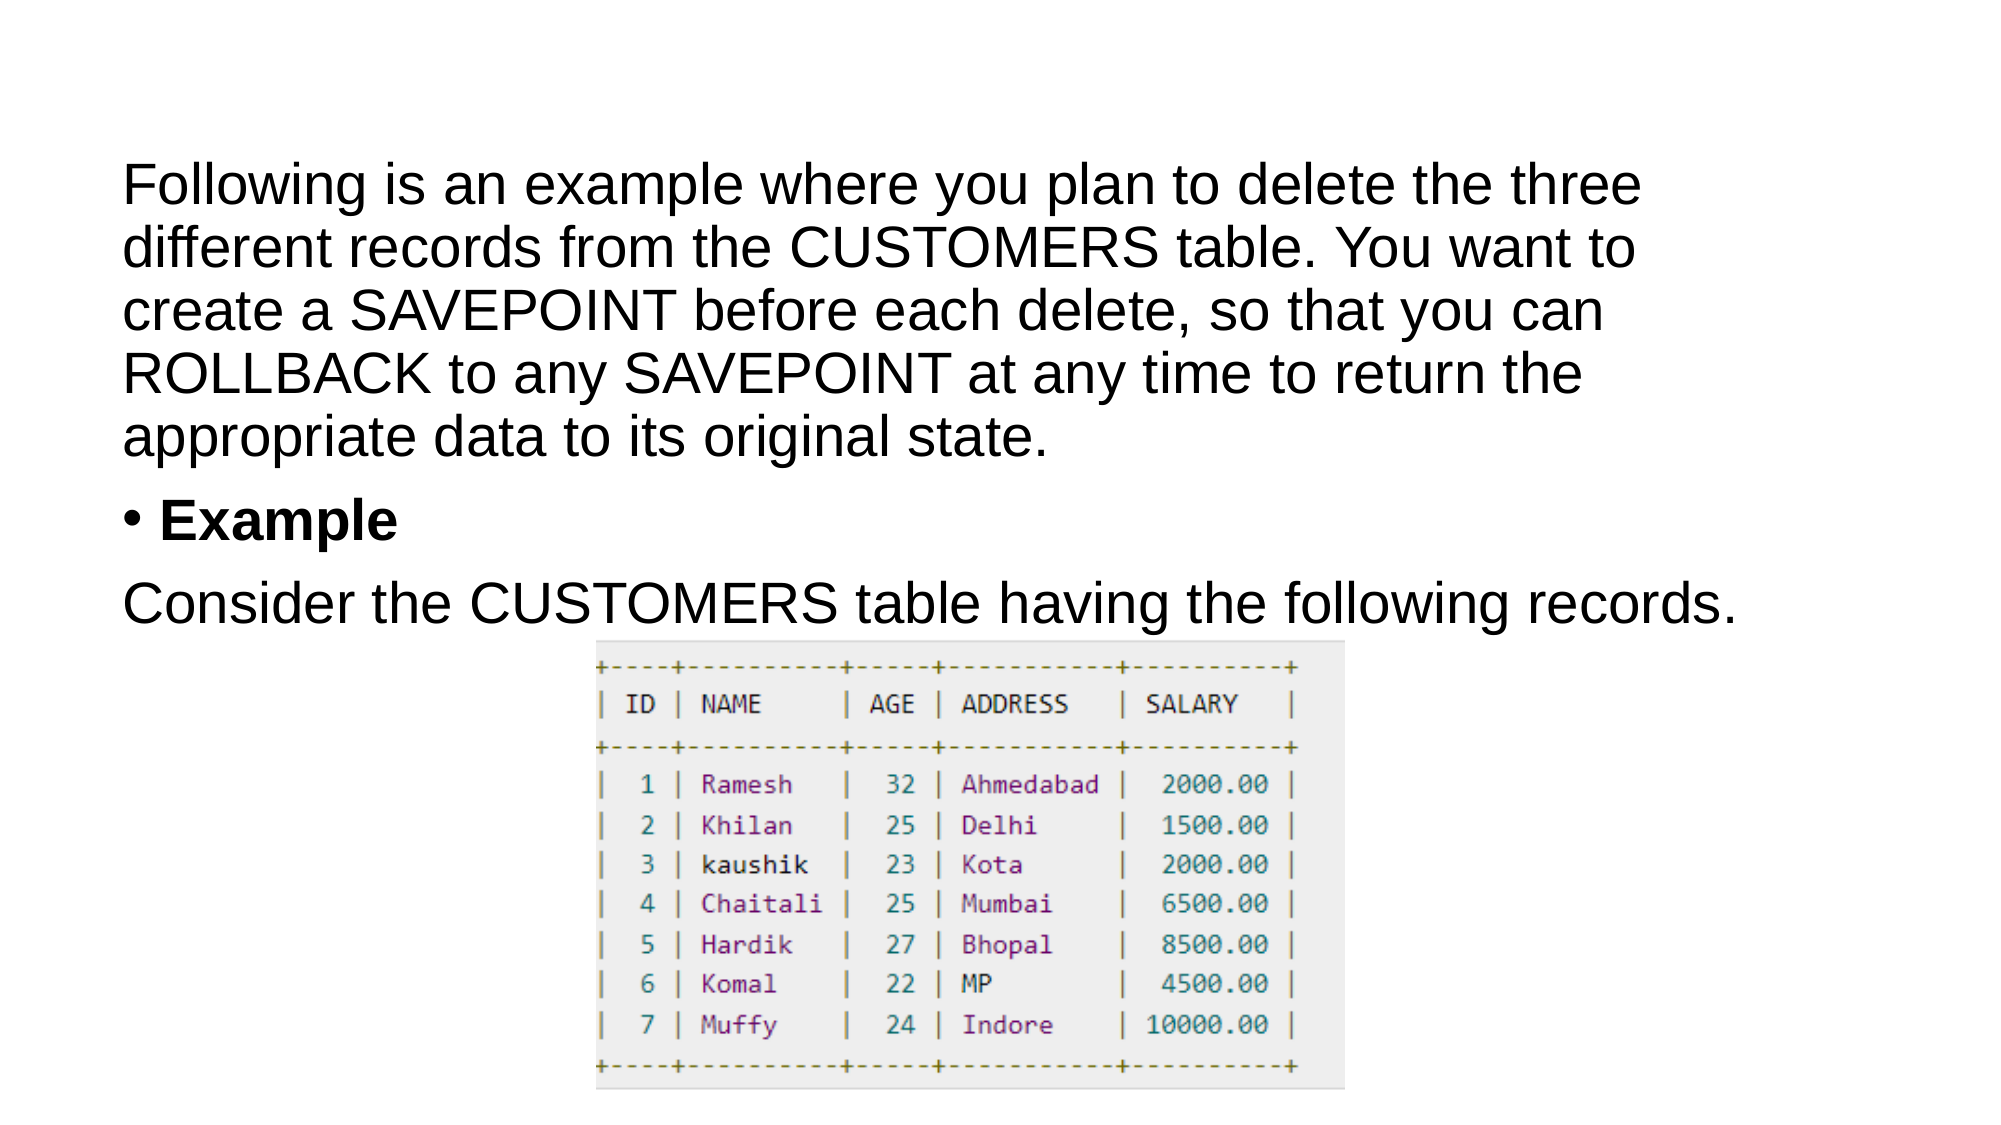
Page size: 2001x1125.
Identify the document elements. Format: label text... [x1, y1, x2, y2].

list Following is an example where you plan to delete the three different records from the CUSTOMERS table. You want to create a SAVEPOINT before each delete, so that you can ROLLBACK to any SAVEPOINT at any time to return the appropriate data to its original state. Example Consider the CUSTOMERS table having the following records. [107, 146, 1833, 1103]
picture [596, 637, 1345, 1103]
